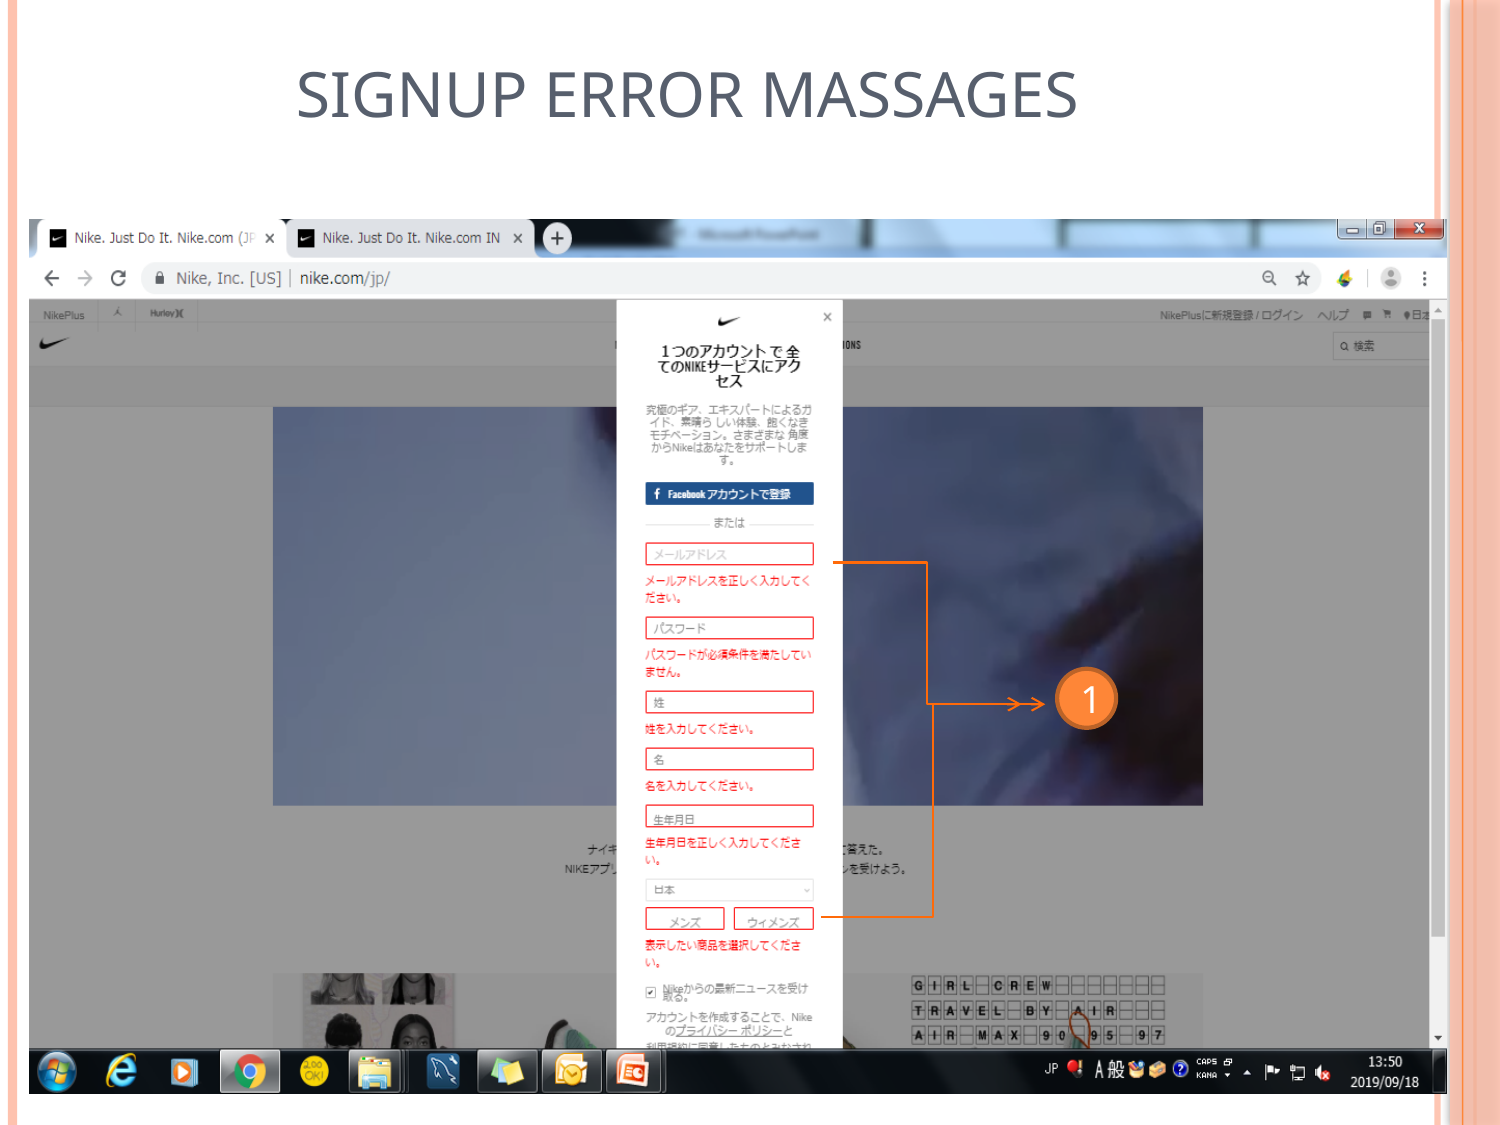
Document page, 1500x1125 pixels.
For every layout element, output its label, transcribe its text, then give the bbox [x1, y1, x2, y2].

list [28, 219, 1448, 1095]
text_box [820, 703, 1046, 918]
title Signup error massages [75, 45, 1300, 138]
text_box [832, 561, 1023, 701]
